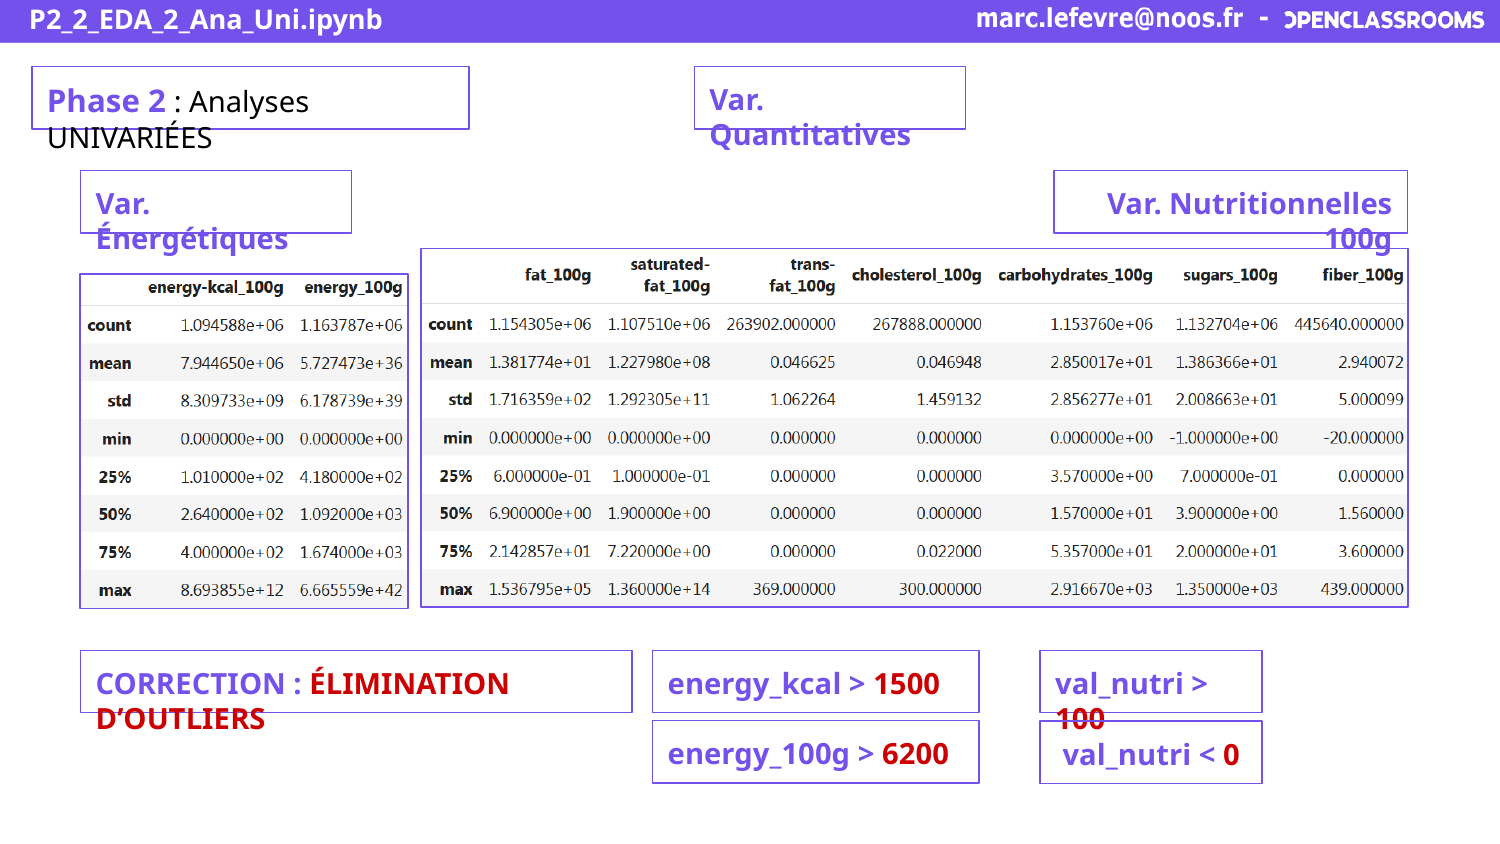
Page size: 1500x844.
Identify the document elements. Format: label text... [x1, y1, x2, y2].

text_box val_nutri < 0 [1040, 721, 1263, 784]
text_box Var. Quantitatives [694, 66, 966, 130]
text_box CORRECTION : ÉLIMINATION D’OUTLIERS [80, 650, 632, 713]
text_box Phase 2 : Analyses UNIVARIÉES [31, 66, 470, 130]
picture [421, 249, 1408, 607]
text_box Var. Énergétiques [80, 170, 352, 233]
picture [80, 274, 408, 608]
text_box val_nutri > 100 [1040, 650, 1263, 713]
text_box energy_100g > 6200 [652, 720, 980, 783]
text_box P2_2_EDA_2_Ana_Uni.ipynb [13, 0, 541, 28]
picture [0, 0, 1500, 78]
text_box energy_kcal > 1500 [652, 650, 980, 713]
text_box Var. Nutritionnelles 100g [1053, 170, 1408, 233]
